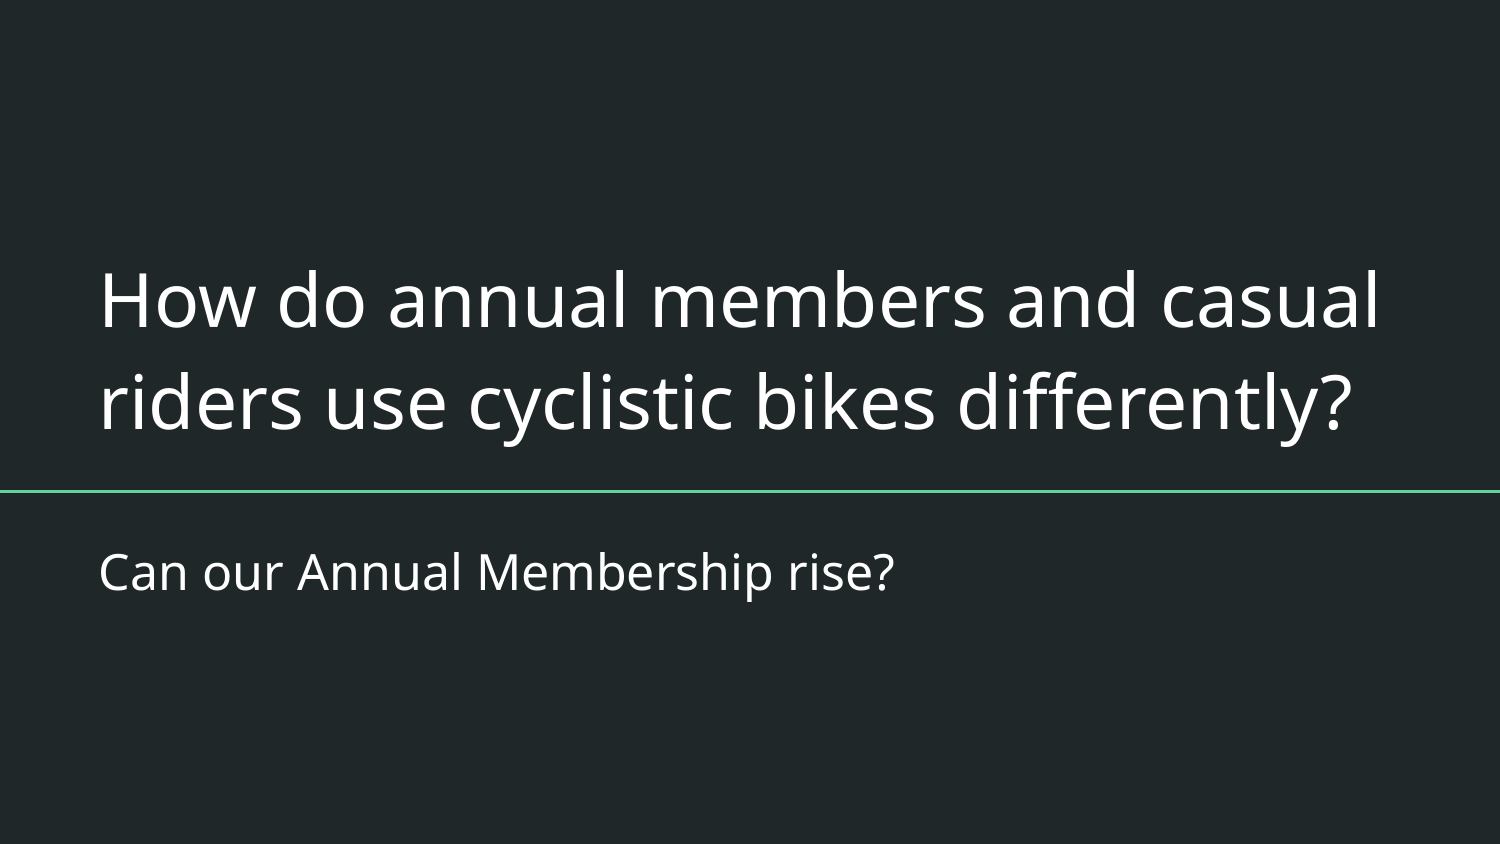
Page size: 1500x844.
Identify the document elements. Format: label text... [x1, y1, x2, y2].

title How do annual members and casual riders use cyclistic bikes differently? [83, 206, 1417, 467]
subtitle Can our Annual Membership rise? [83, 522, 1417, 626]
